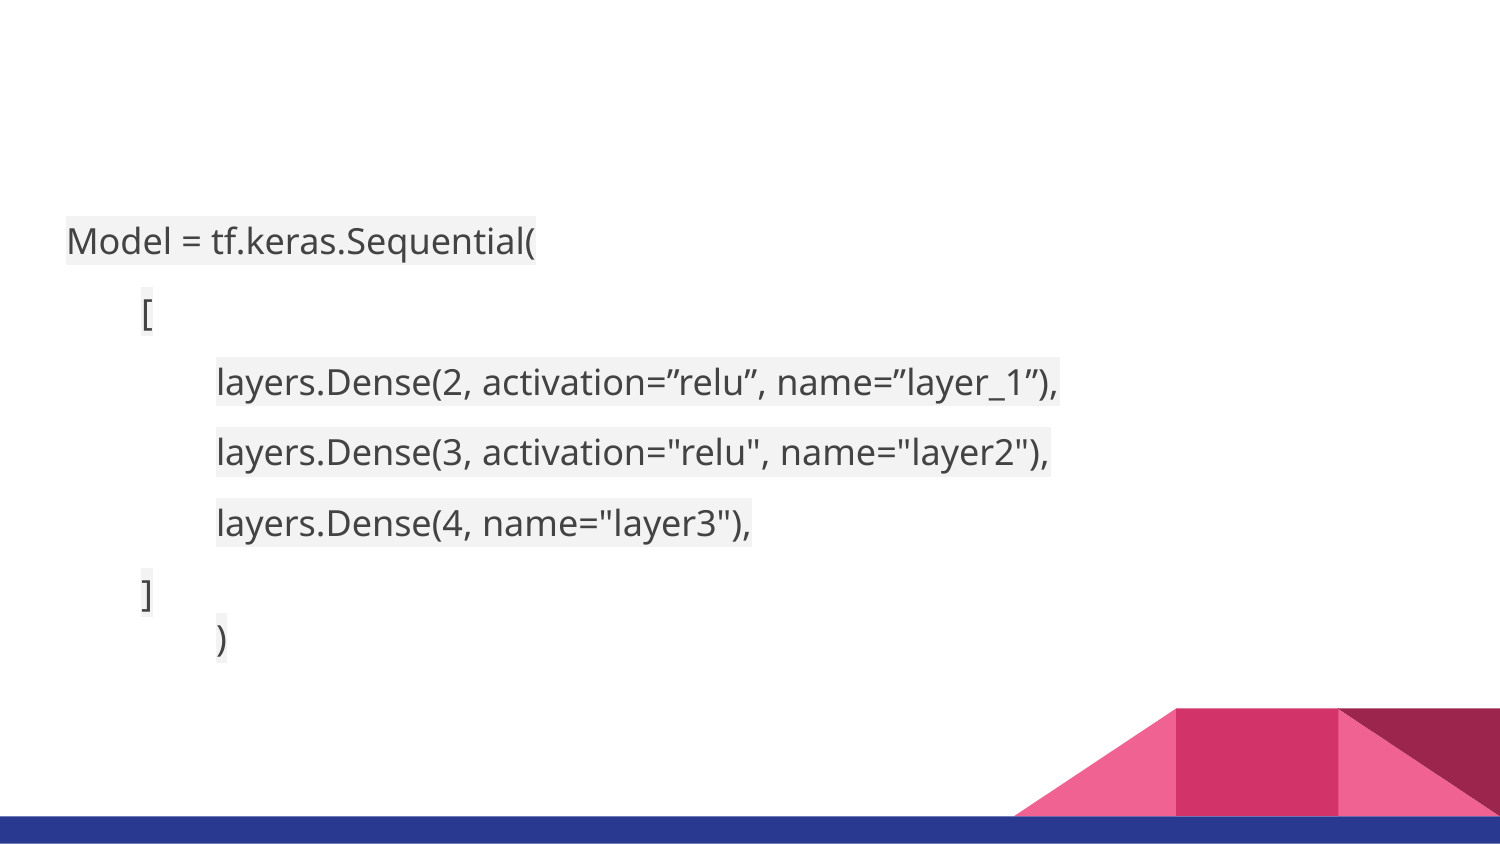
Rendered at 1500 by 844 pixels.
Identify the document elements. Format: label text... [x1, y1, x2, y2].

list Model = tf.keras.Sequential( [ layers.Dense(2, activation=”relu”, name=”layer_1”), layers.Dense(3, activation="relu", name="layer2"), layers.Dense(4, name="layer3"), ] ) [51, 201, 1449, 750]
